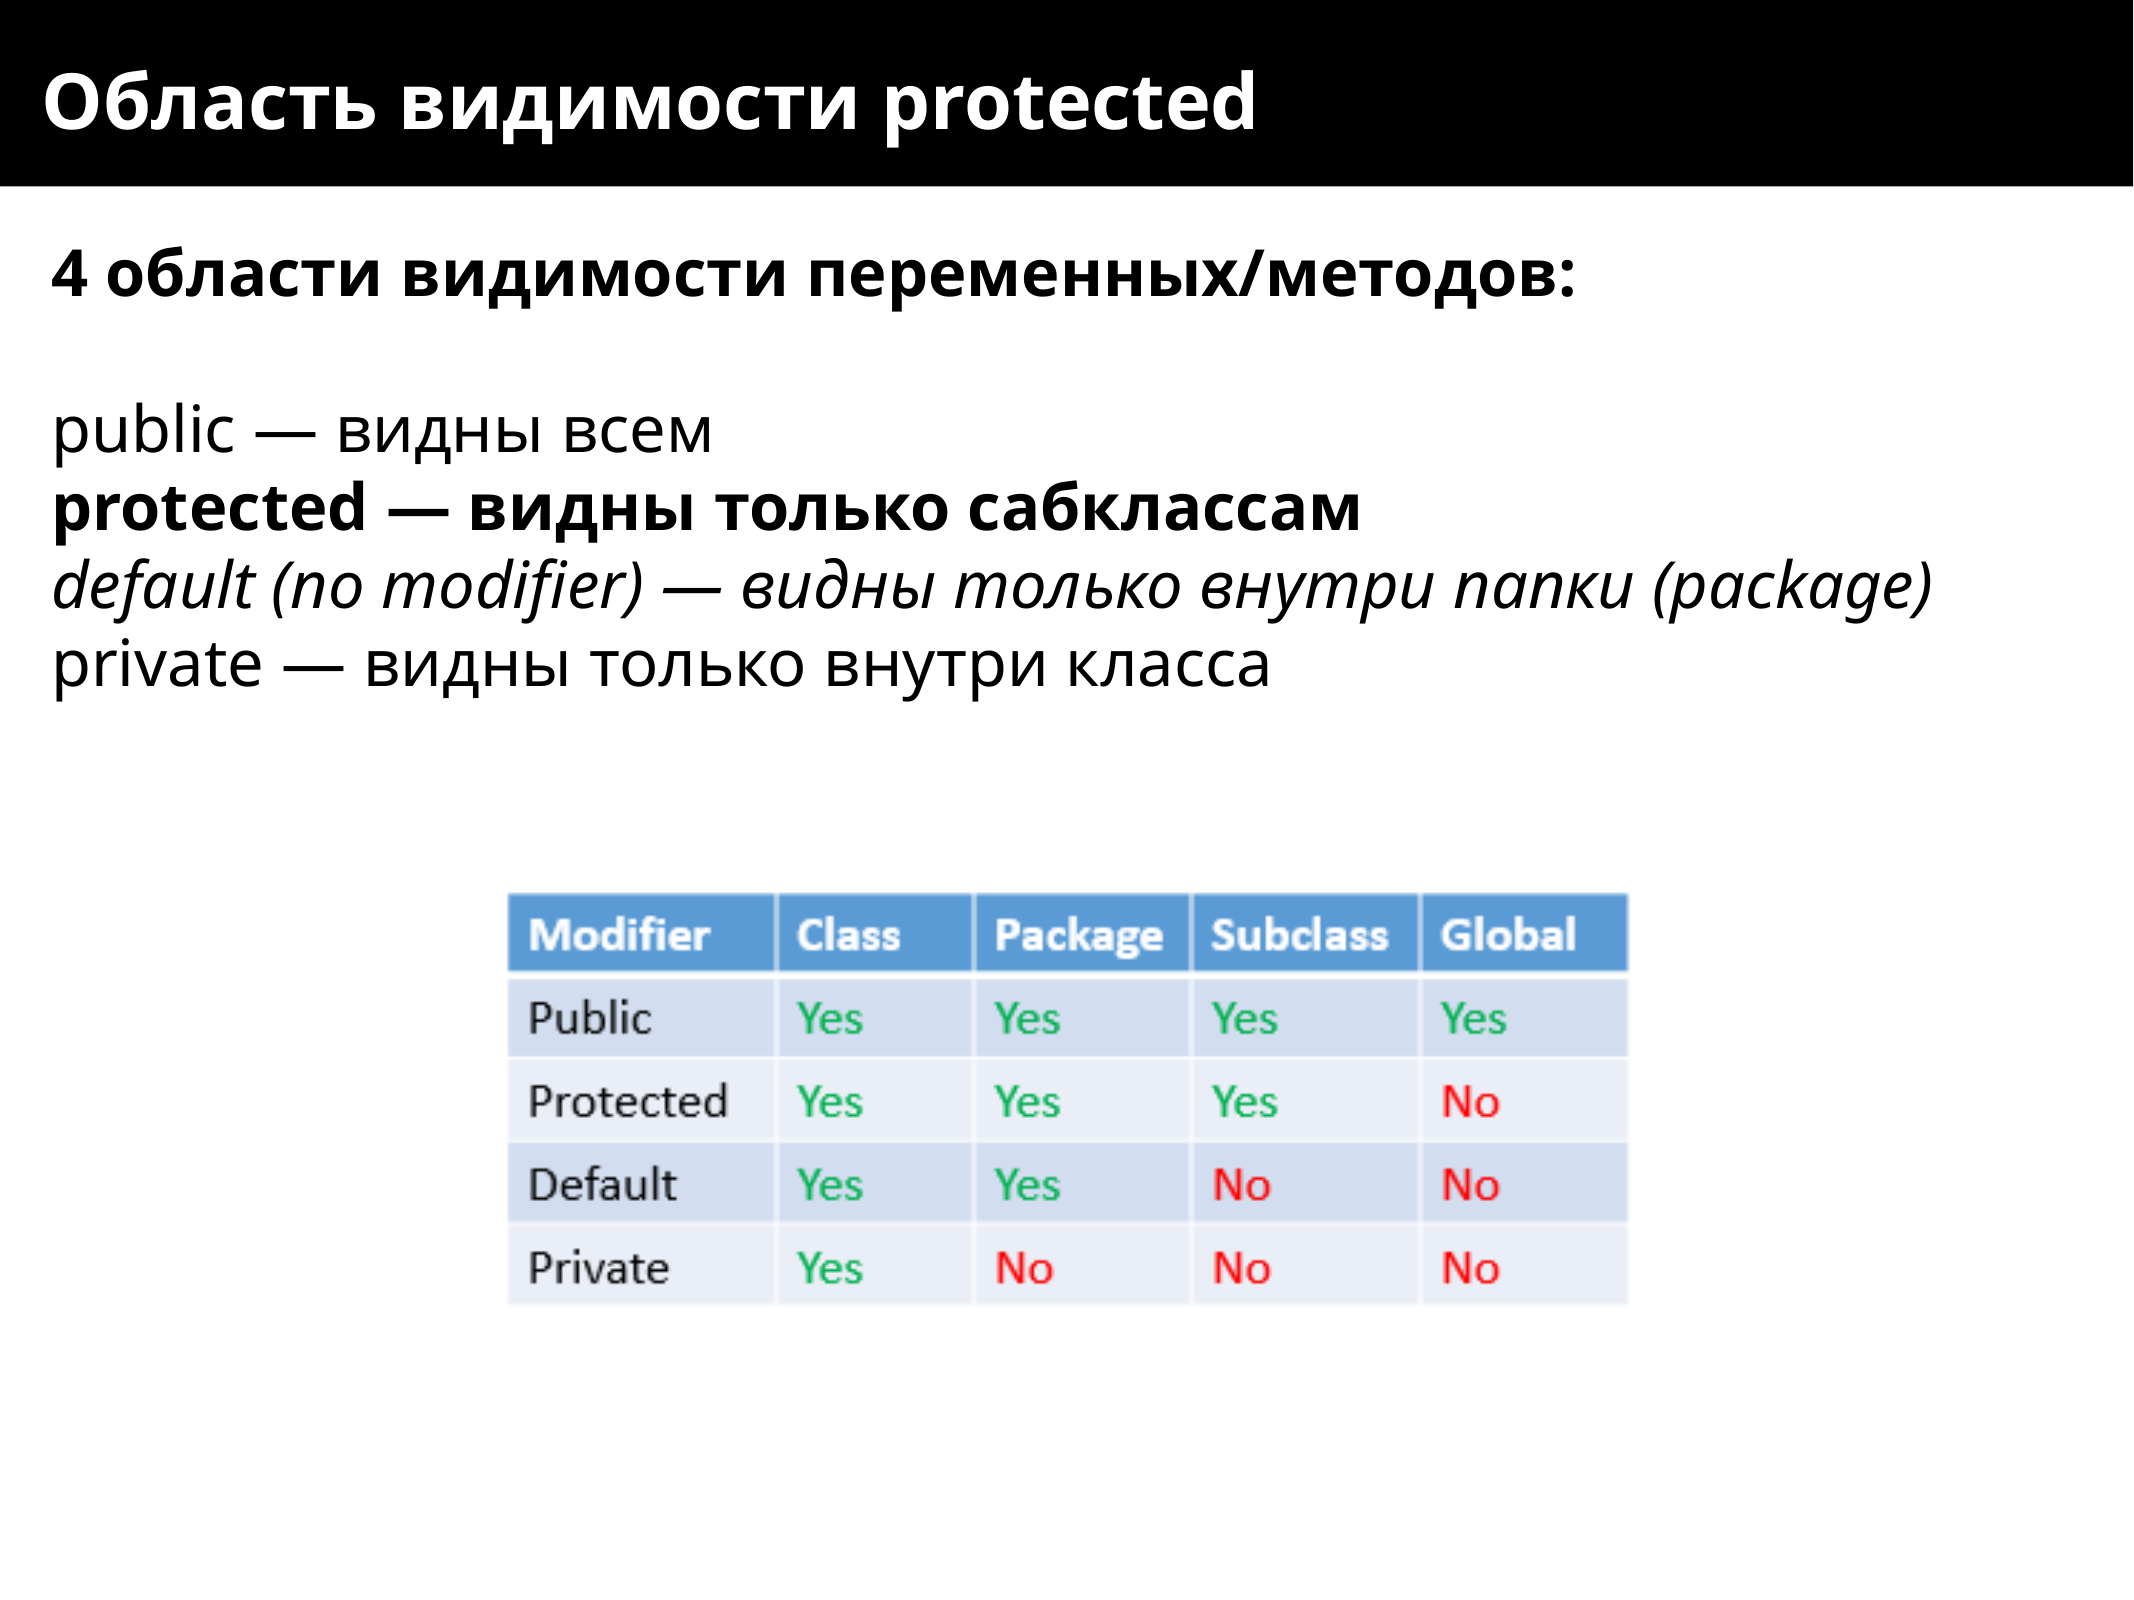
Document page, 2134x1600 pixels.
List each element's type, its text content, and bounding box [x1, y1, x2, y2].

text_box 4 области видимости переменных/методов: public — видны всем protected — видны только сабклассам default (no modifier) — видны только внутри папки (package) private — видны только внутри класса [42, 223, 2091, 785]
text_box [0, 0, 2134, 187]
title Область видимости protected [32, 30, 2101, 154]
picture [499, 891, 1634, 1313]
